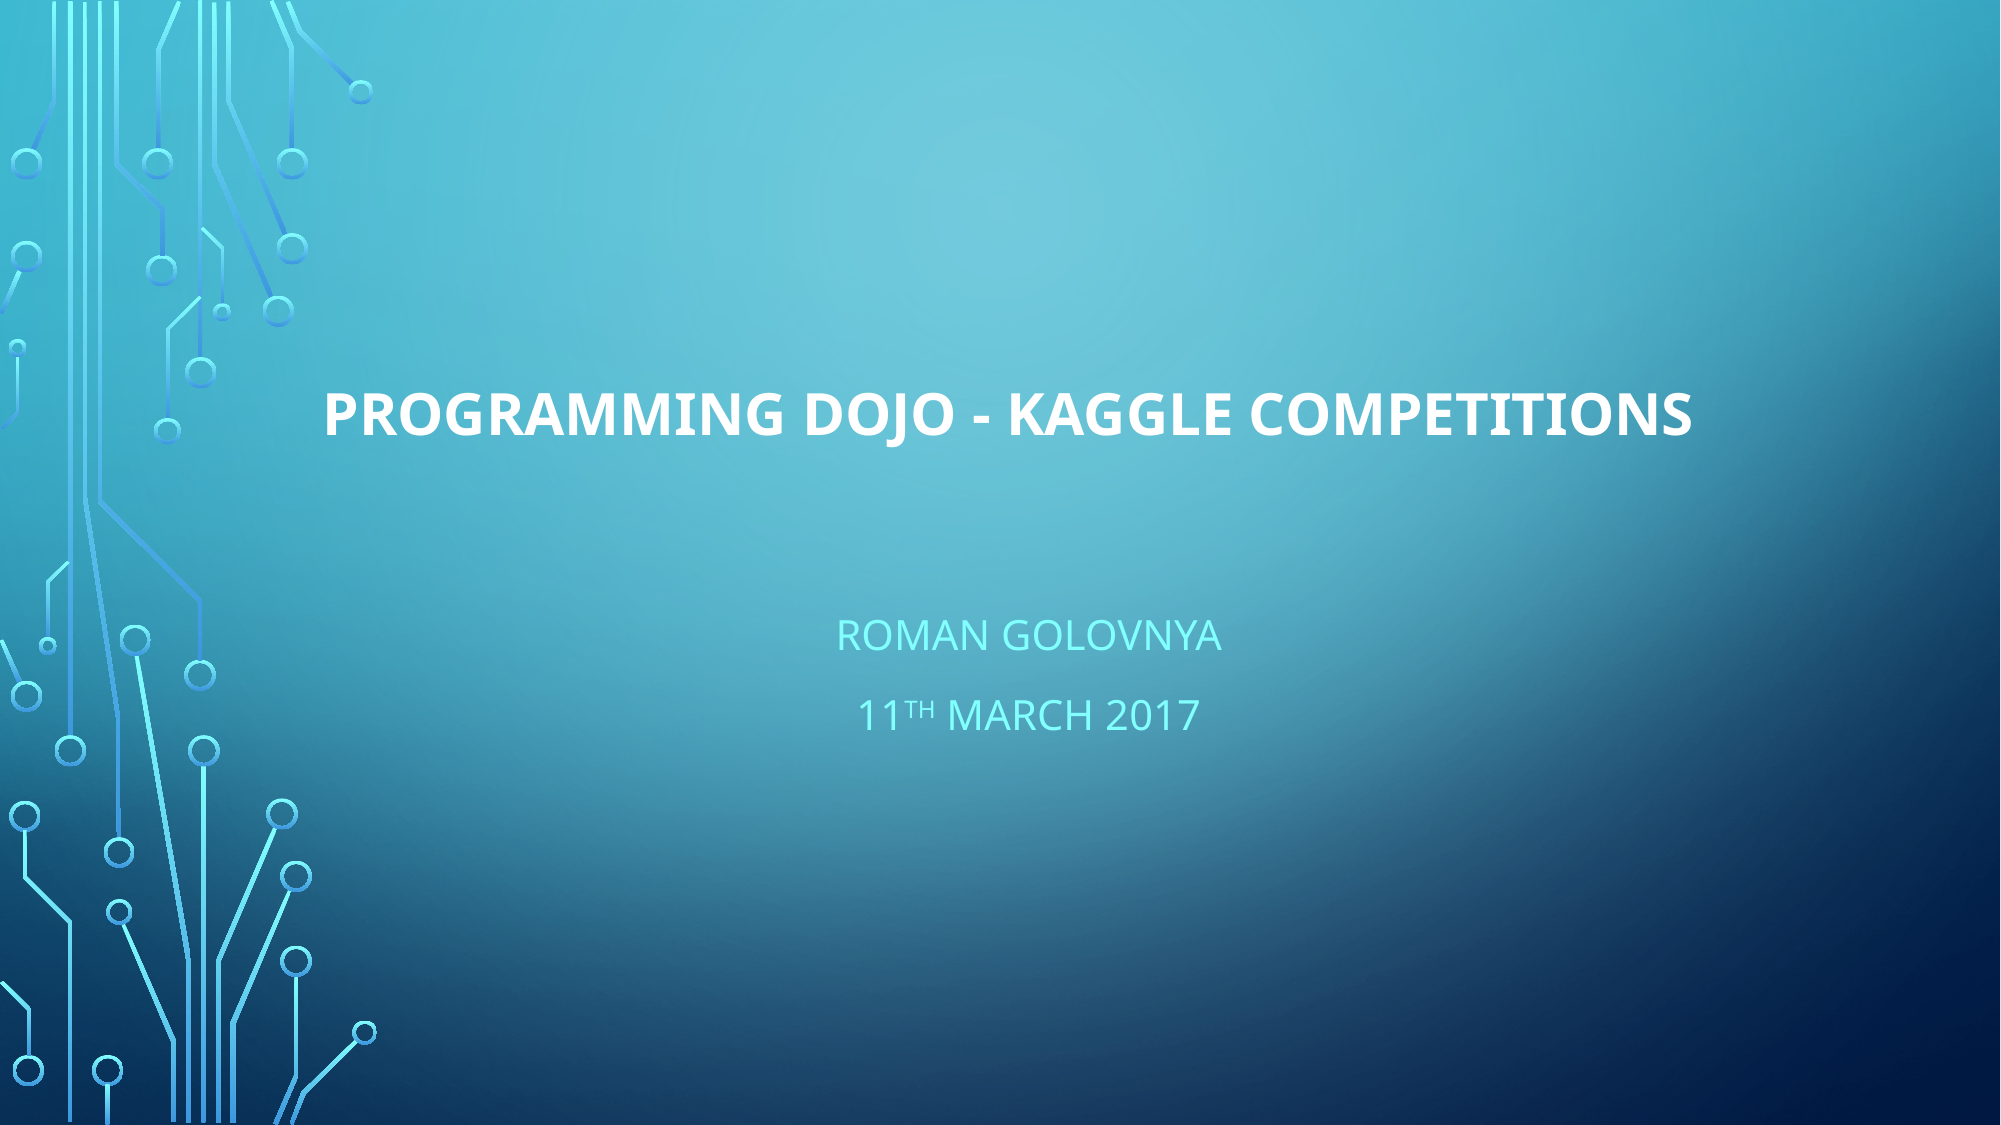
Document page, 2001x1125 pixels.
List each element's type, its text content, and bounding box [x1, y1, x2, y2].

title Programming Dojo - Kaggle competitions [307, 184, 1750, 576]
subtitle Roman Golovnya 11th March 2017 [307, 590, 1750, 863]
